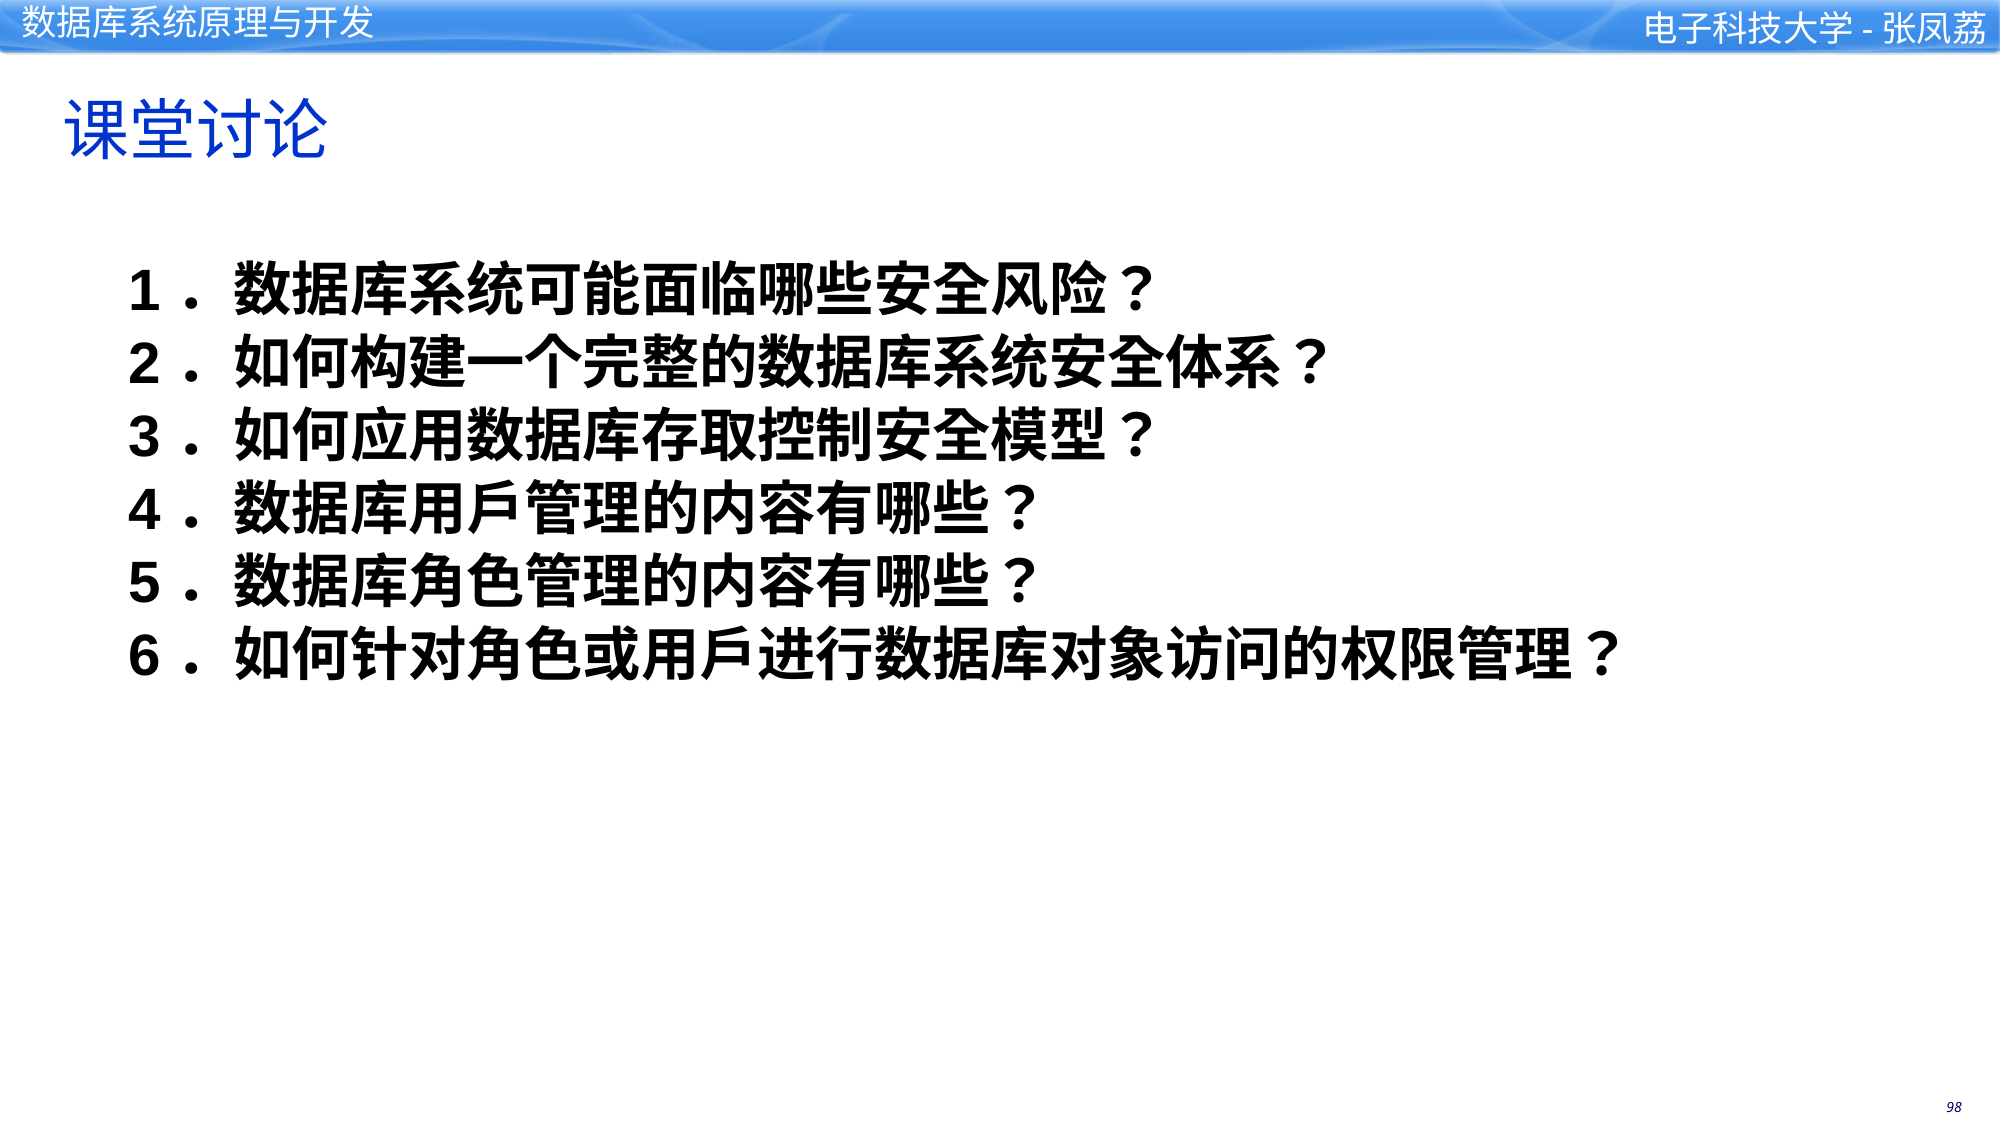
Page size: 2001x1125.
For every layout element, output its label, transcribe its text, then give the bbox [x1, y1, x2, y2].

text_box 课堂讨论 [43, 78, 1367, 178]
text_box 1．数据库系统可能面临哪些安全风险？ 2．如何构建一个完整的数据库系统安全体系？ 3．如何应用数据库存取控制安全模型？ 4．数据库用户管理的内容有哪些？ 5．数据库角色管理的内容有哪些？ 6．如何针对角色或用户进行数据库对象访问的权限管理？ [113, 241, 1917, 695]
picture [0, 0, 2000, 55]
